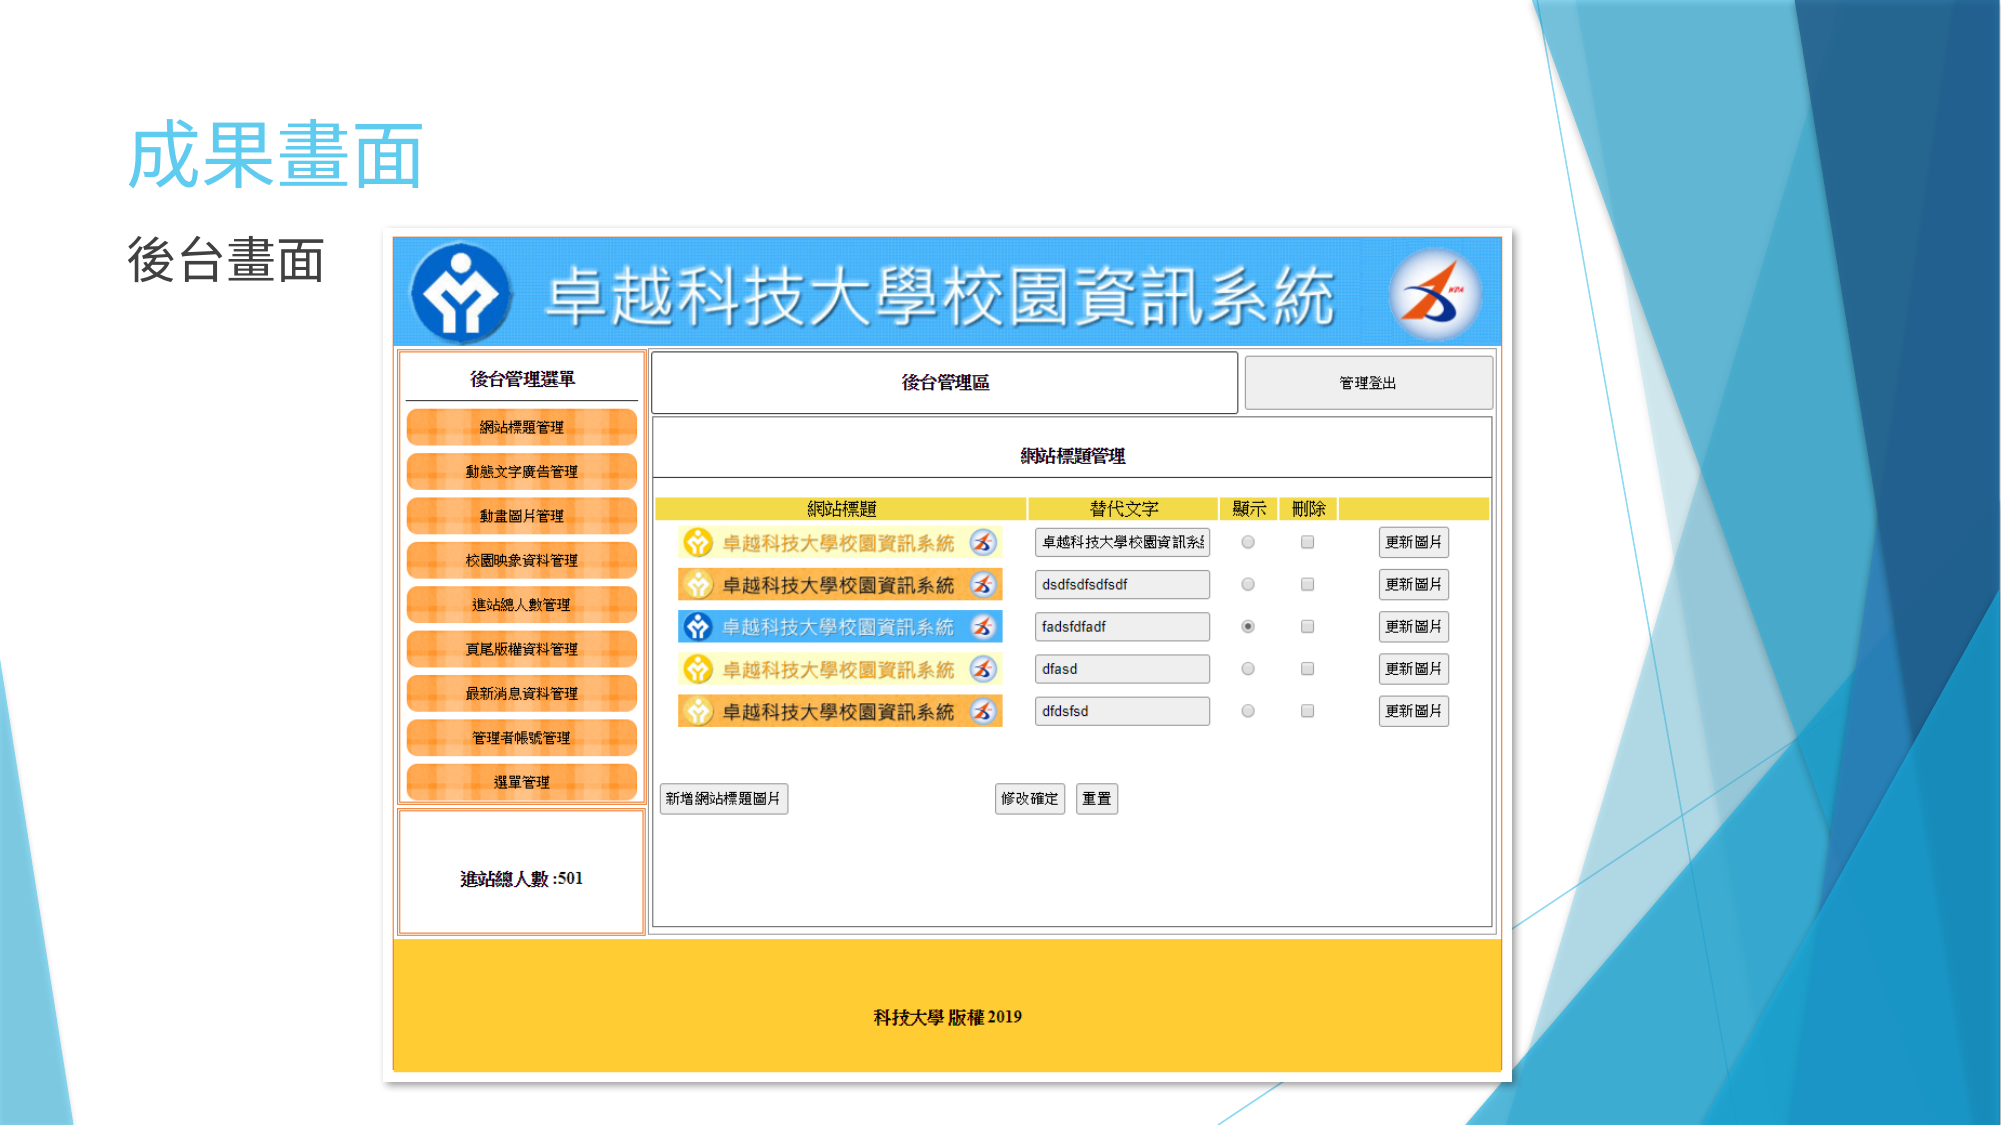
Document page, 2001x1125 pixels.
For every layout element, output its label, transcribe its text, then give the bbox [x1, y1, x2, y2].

list 後台畫面 [111, 202, 353, 297]
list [382, 228, 1513, 1083]
title 成果畫面 [111, 99, 1522, 230]
